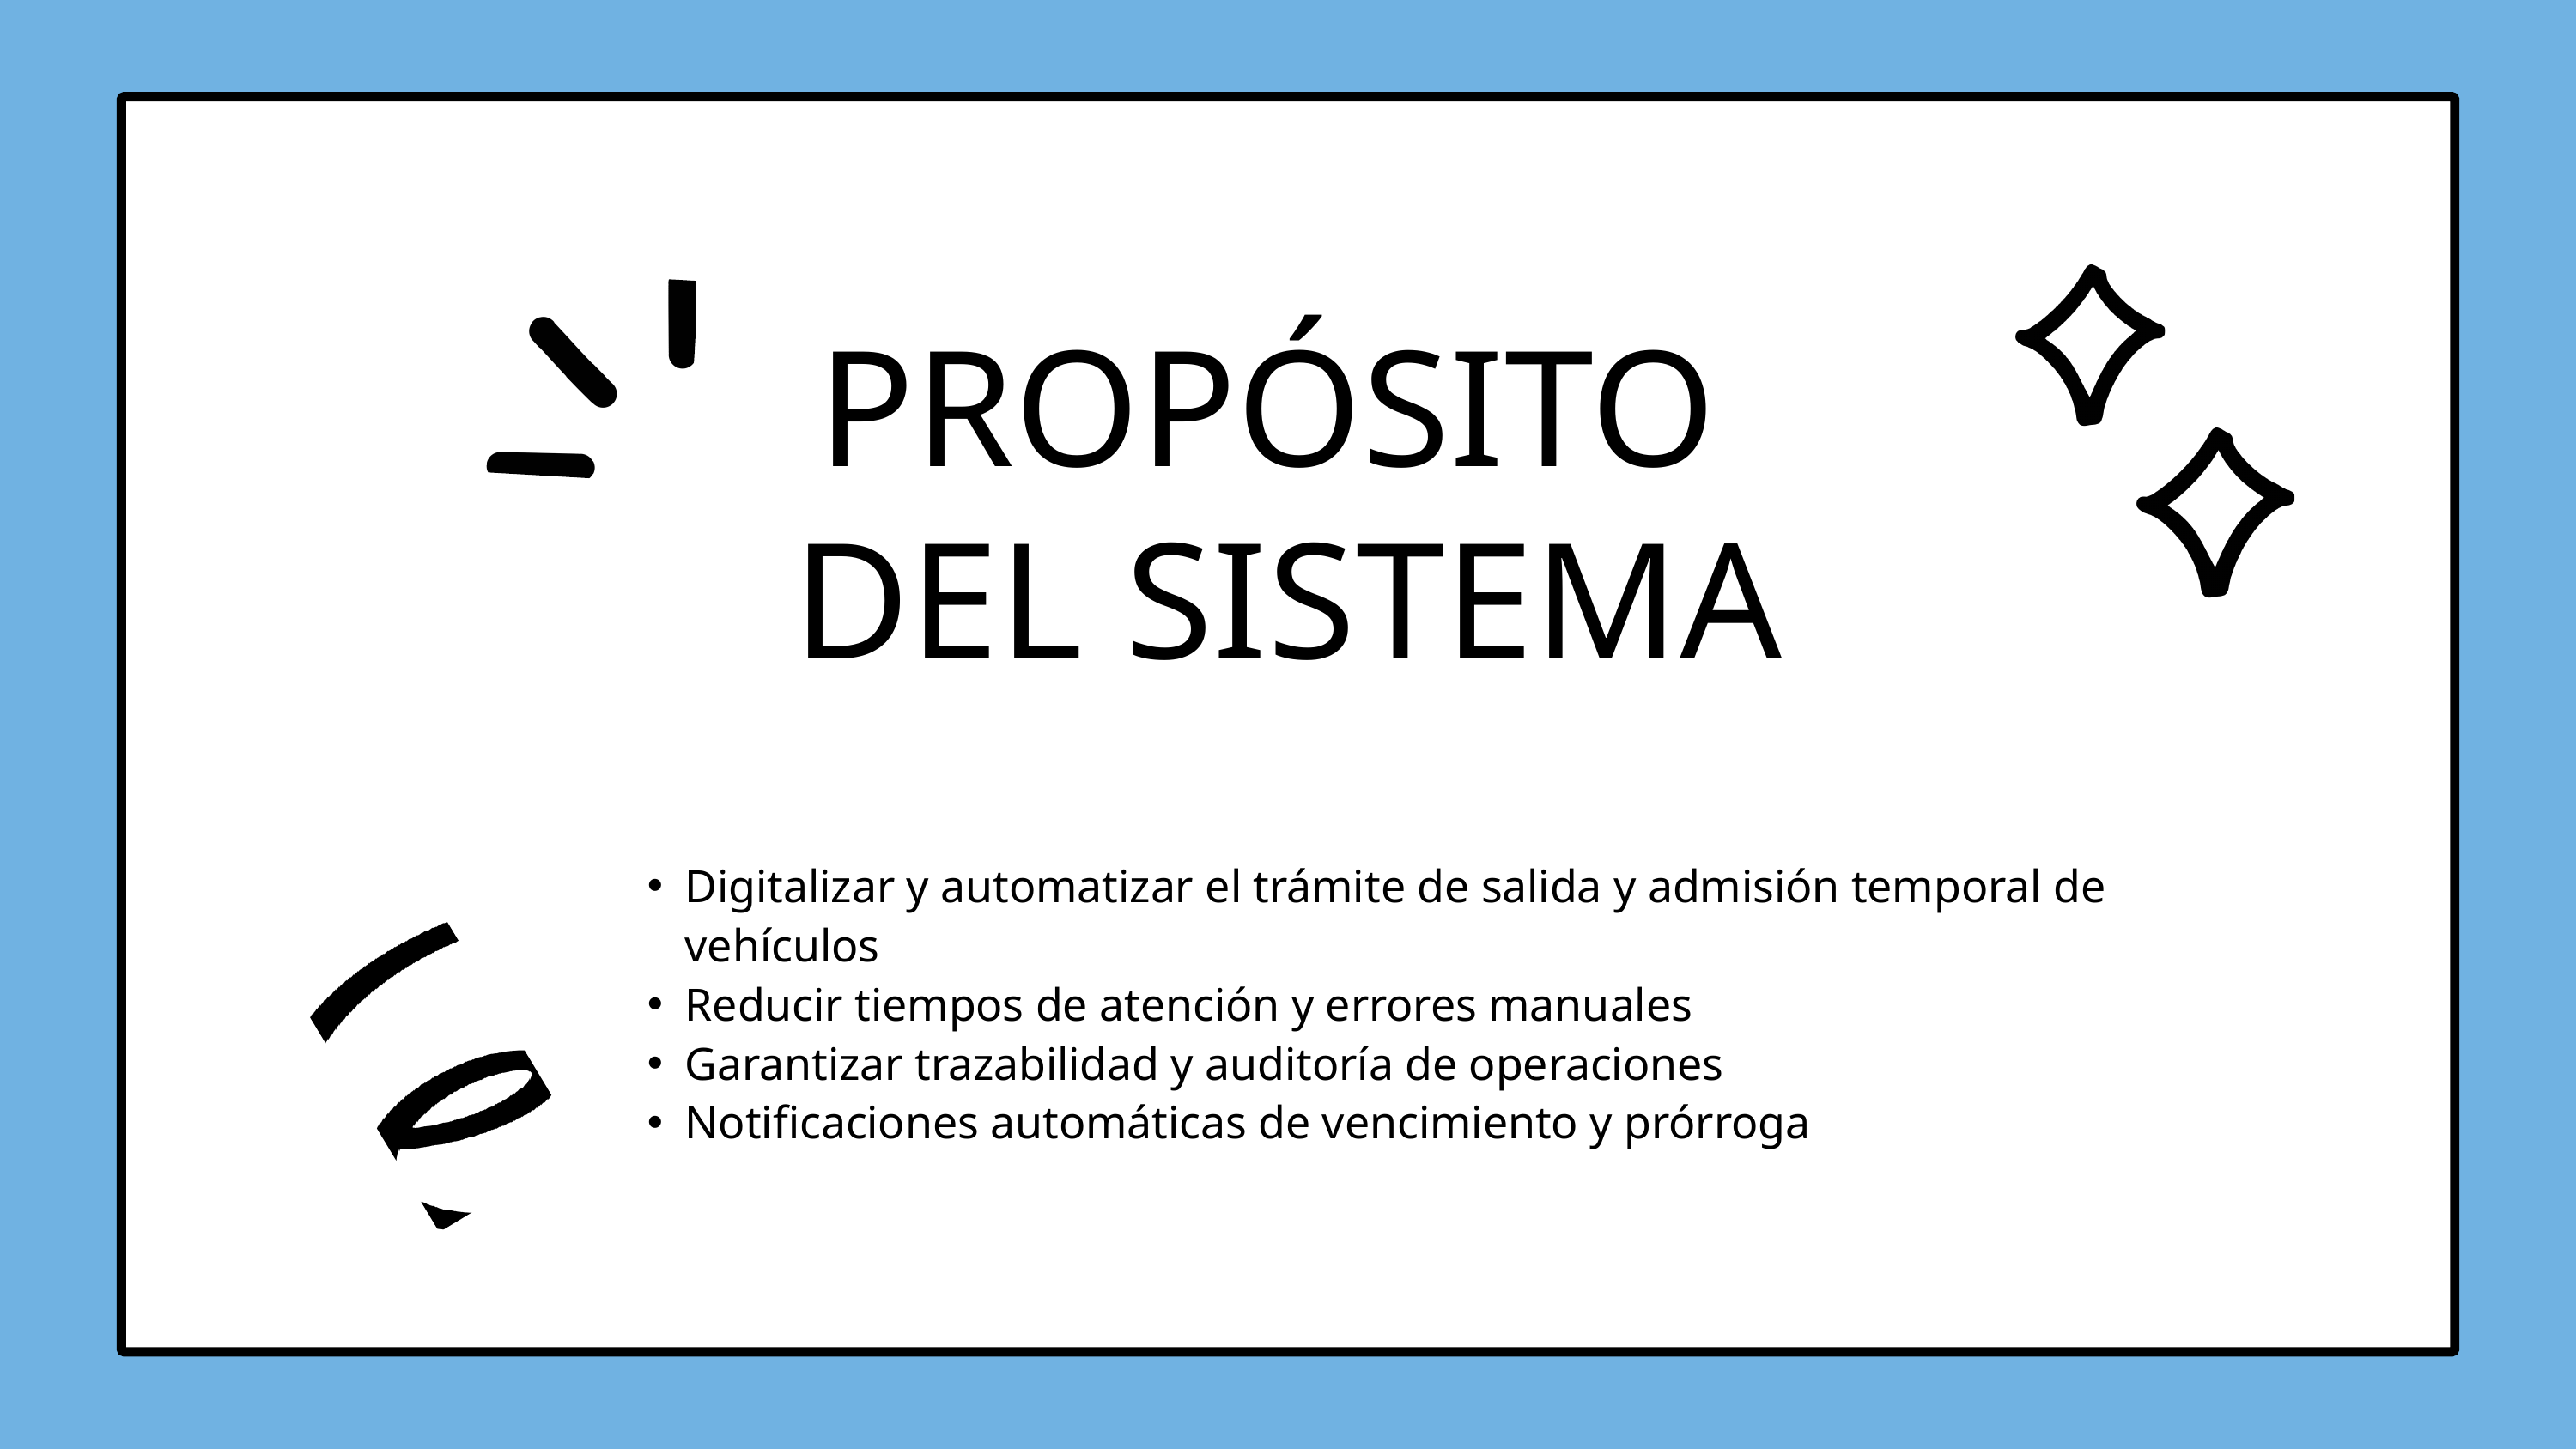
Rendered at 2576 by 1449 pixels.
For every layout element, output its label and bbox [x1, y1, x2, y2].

text_box [121, 96, 2455, 1353]
